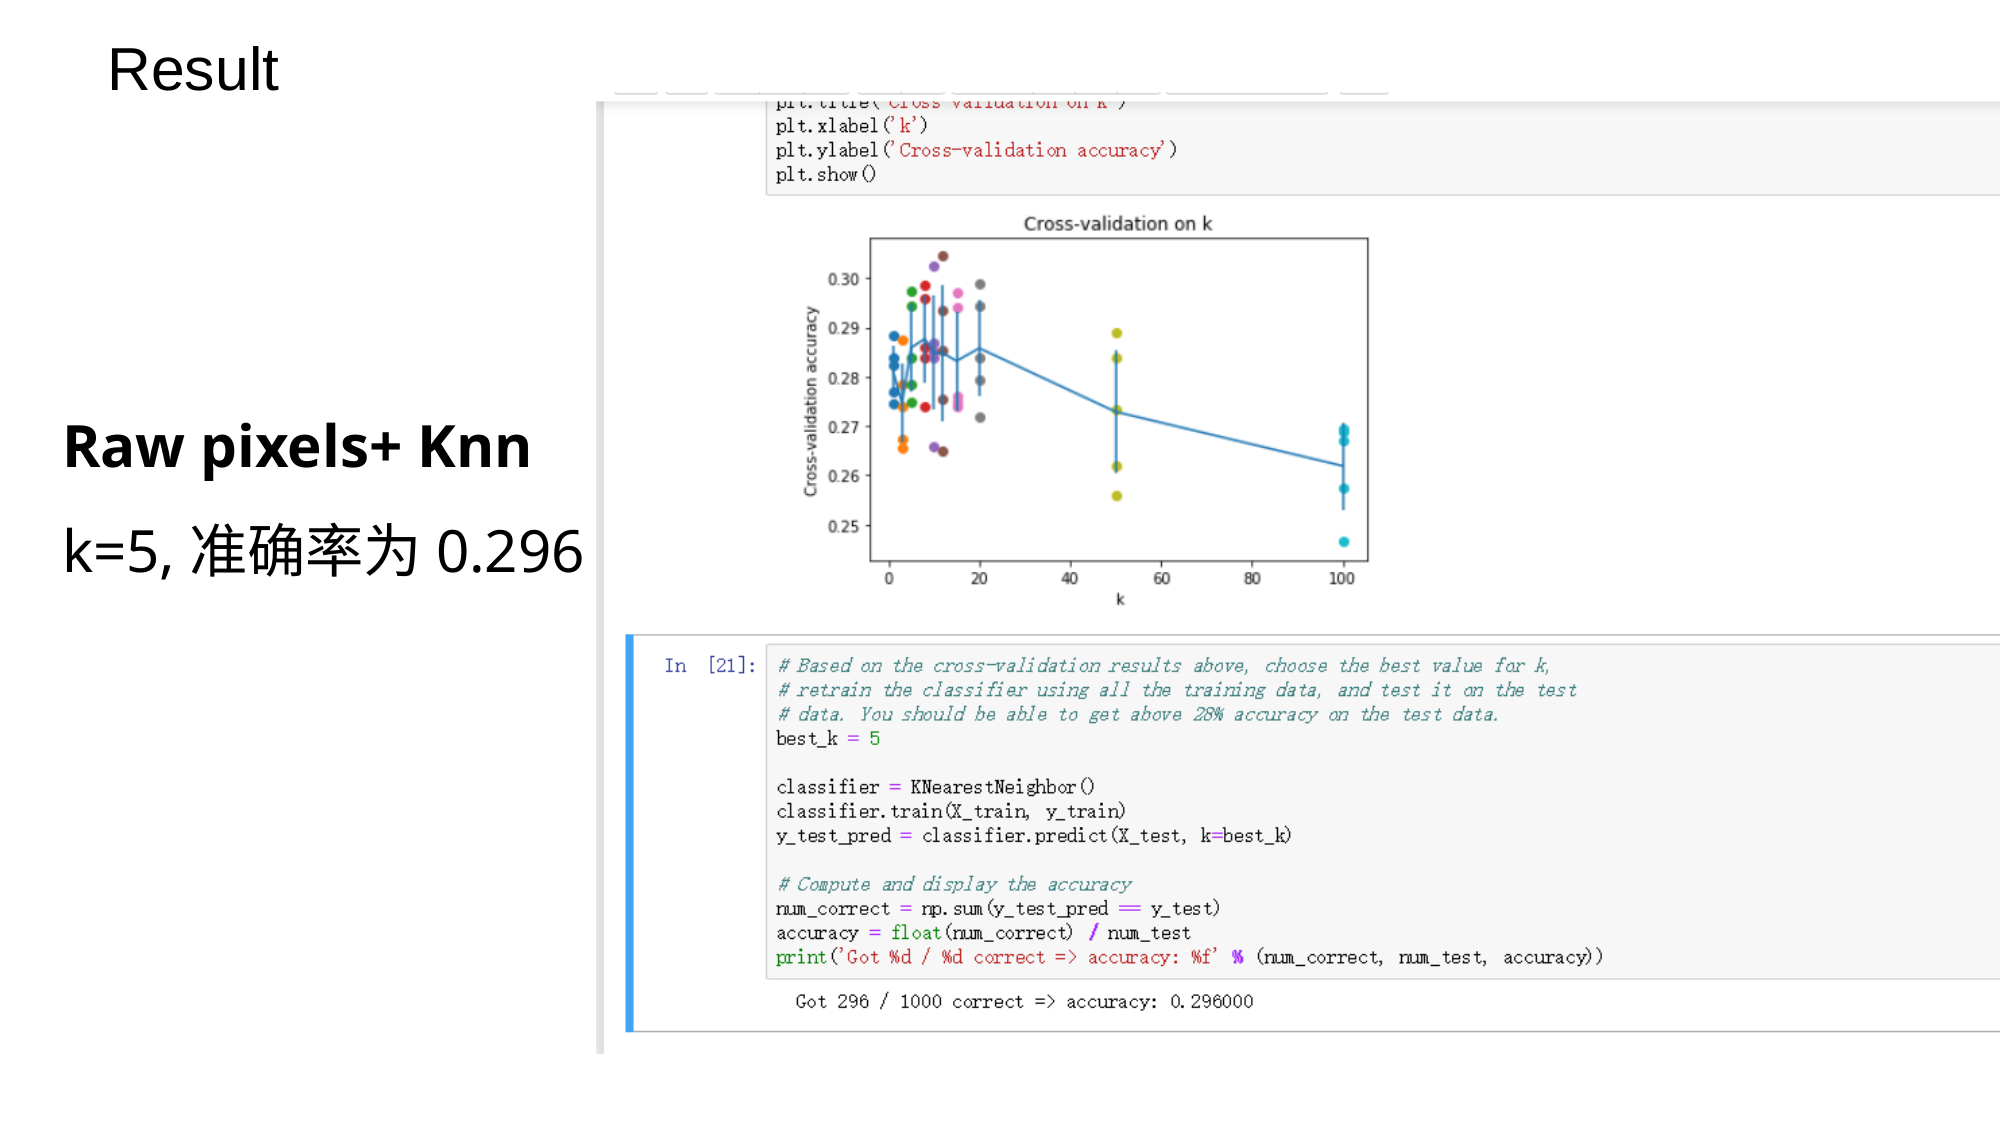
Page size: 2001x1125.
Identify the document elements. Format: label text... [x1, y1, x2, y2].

subtitle Result [32, 30, 356, 112]
text_box Raw pixels+ Knn k=5,准确率为0.296 [47, 366, 596, 592]
picture [596, 92, 2000, 1054]
